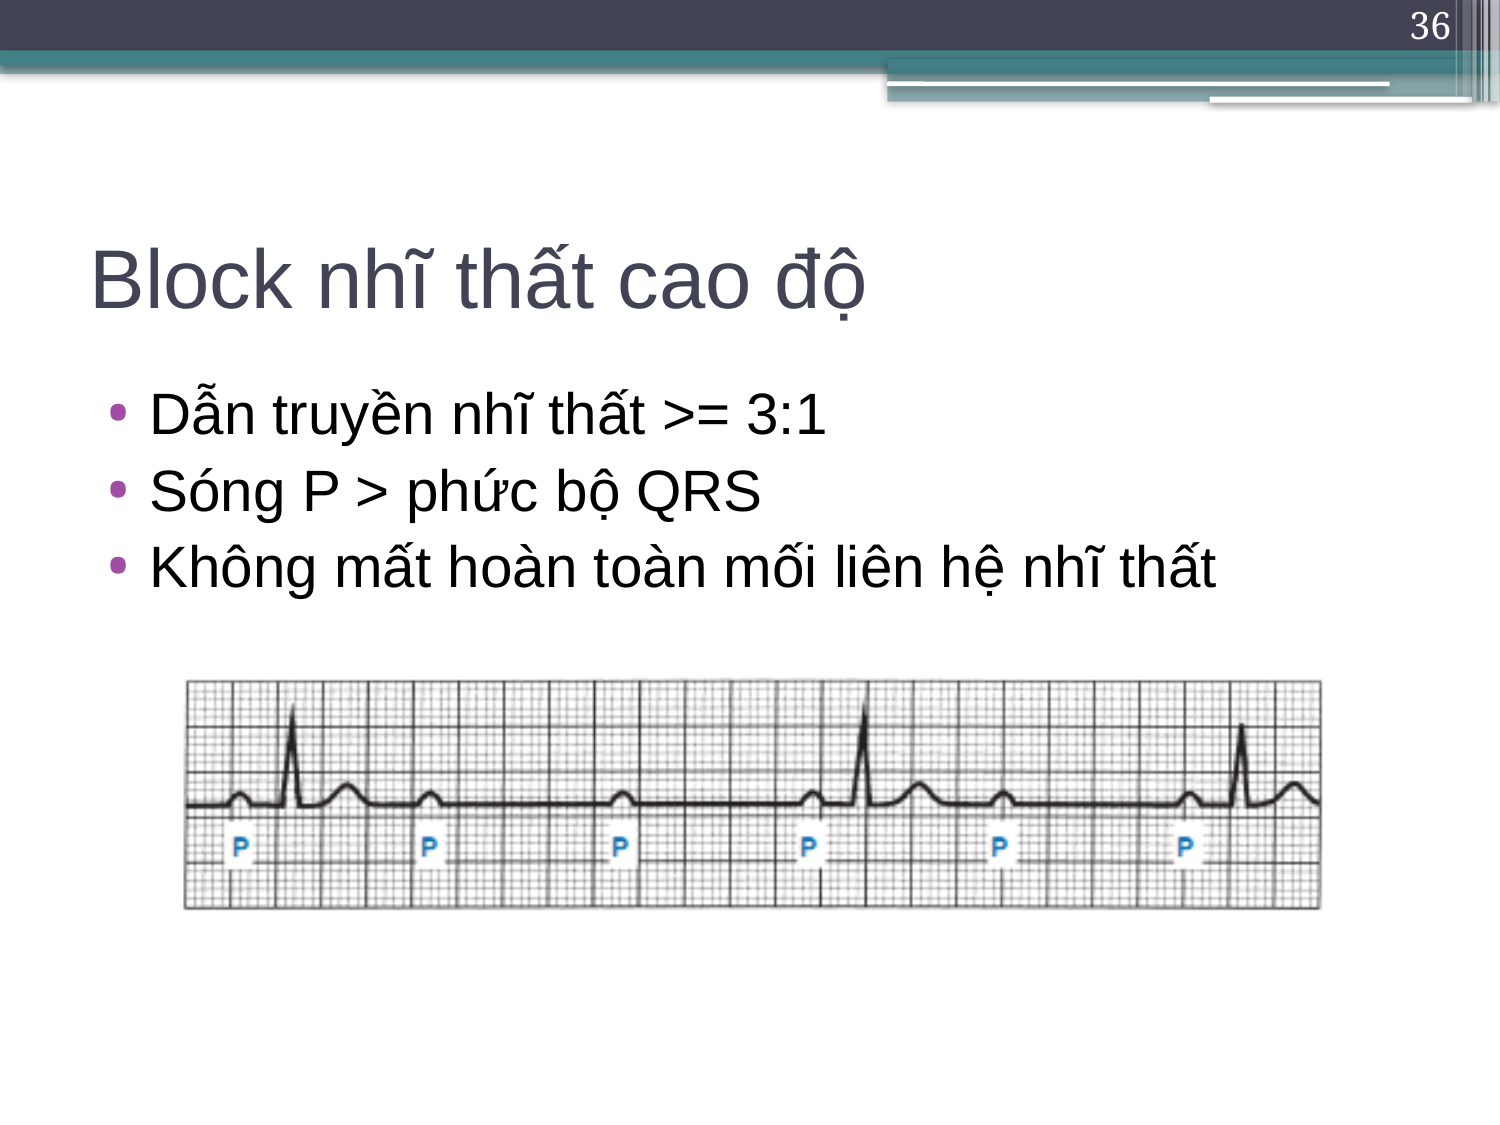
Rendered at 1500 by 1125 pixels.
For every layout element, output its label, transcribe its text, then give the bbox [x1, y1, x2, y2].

slide_number 36 [1341, 0, 1466, 61]
picture [182, 676, 1326, 913]
list Dẫn truyền nhĩ thất >= 3:1 Sóng P > phức bộ QRS Không mất hoàn toàn mối liên hệ nhĩ thất [75, 368, 1425, 1079]
title Block nhĩ thất cao độ [75, 187, 1425, 363]
